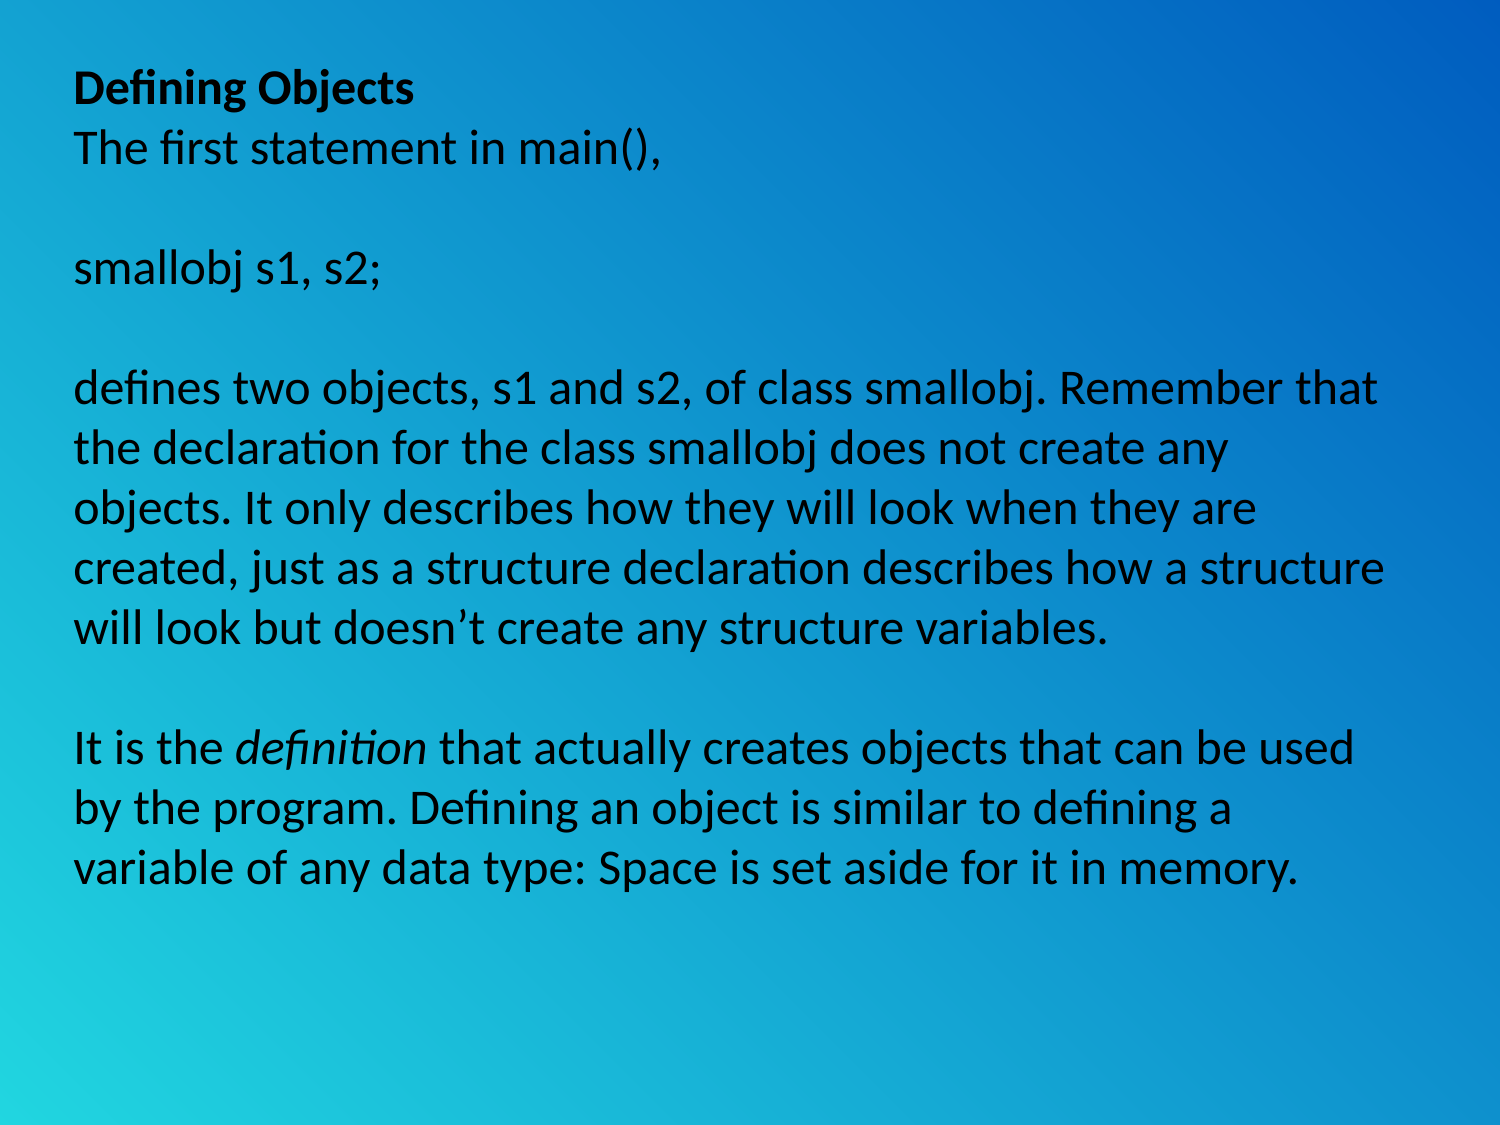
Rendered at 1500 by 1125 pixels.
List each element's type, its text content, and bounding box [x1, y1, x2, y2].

text_box Defining Objects The first statement in main(), smallobj s1, s2; defines two objects, s1 and s2, of class smallobj. Remember that the declaration for the class smallobj does not create any objects. It only describes how they will look when they are created, just as a structure declaration describes how a structure will look but doesn’t create any structure variables. It is the definition that actually creates objects that can be used by the program. Defining an object is similar to defining a variable of any data type: Space is set aside for it in memory. [58, 46, 1407, 902]
